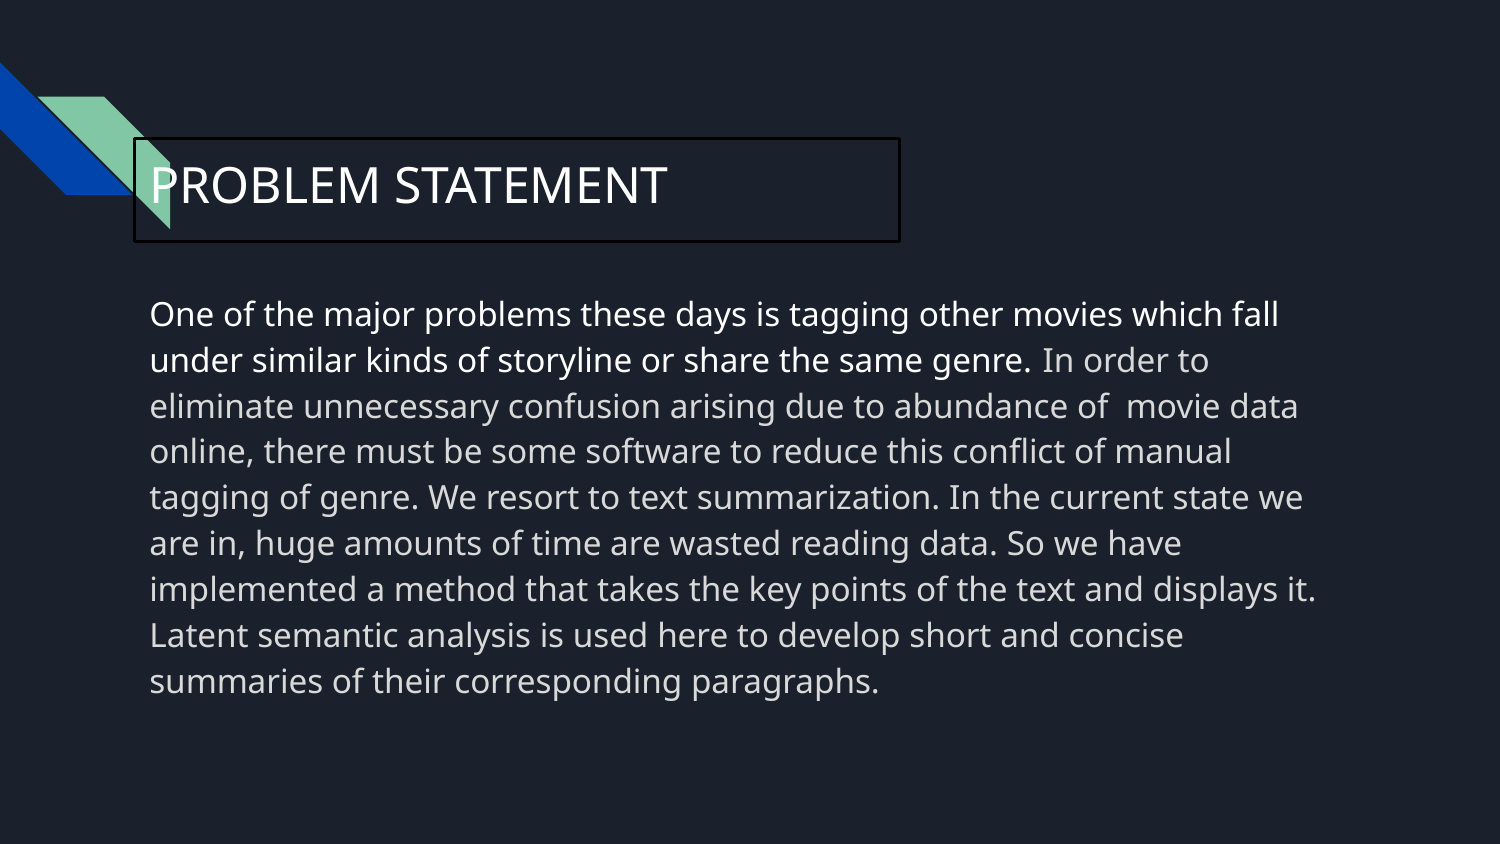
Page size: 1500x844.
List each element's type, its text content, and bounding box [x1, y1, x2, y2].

list One of the major problems these days is tagging other movies which fall under similar kinds of storyline or share the same genre. In order to eliminate unnecessary confusion arising due to abundance of movie data online, there must be some software to reduce this conflict of manual tagging of genre. We resort to text summarization. In the current state we are in, huge amounts of time are wasted reading data. So we have implemented a method that takes the key points of the text and displays it. Latent semantic analysis is used here to develop short and concise summaries of their corresponding paragraphs. [134, 272, 1366, 706]
title PROBLEM STATEMENT [134, 138, 900, 242]
